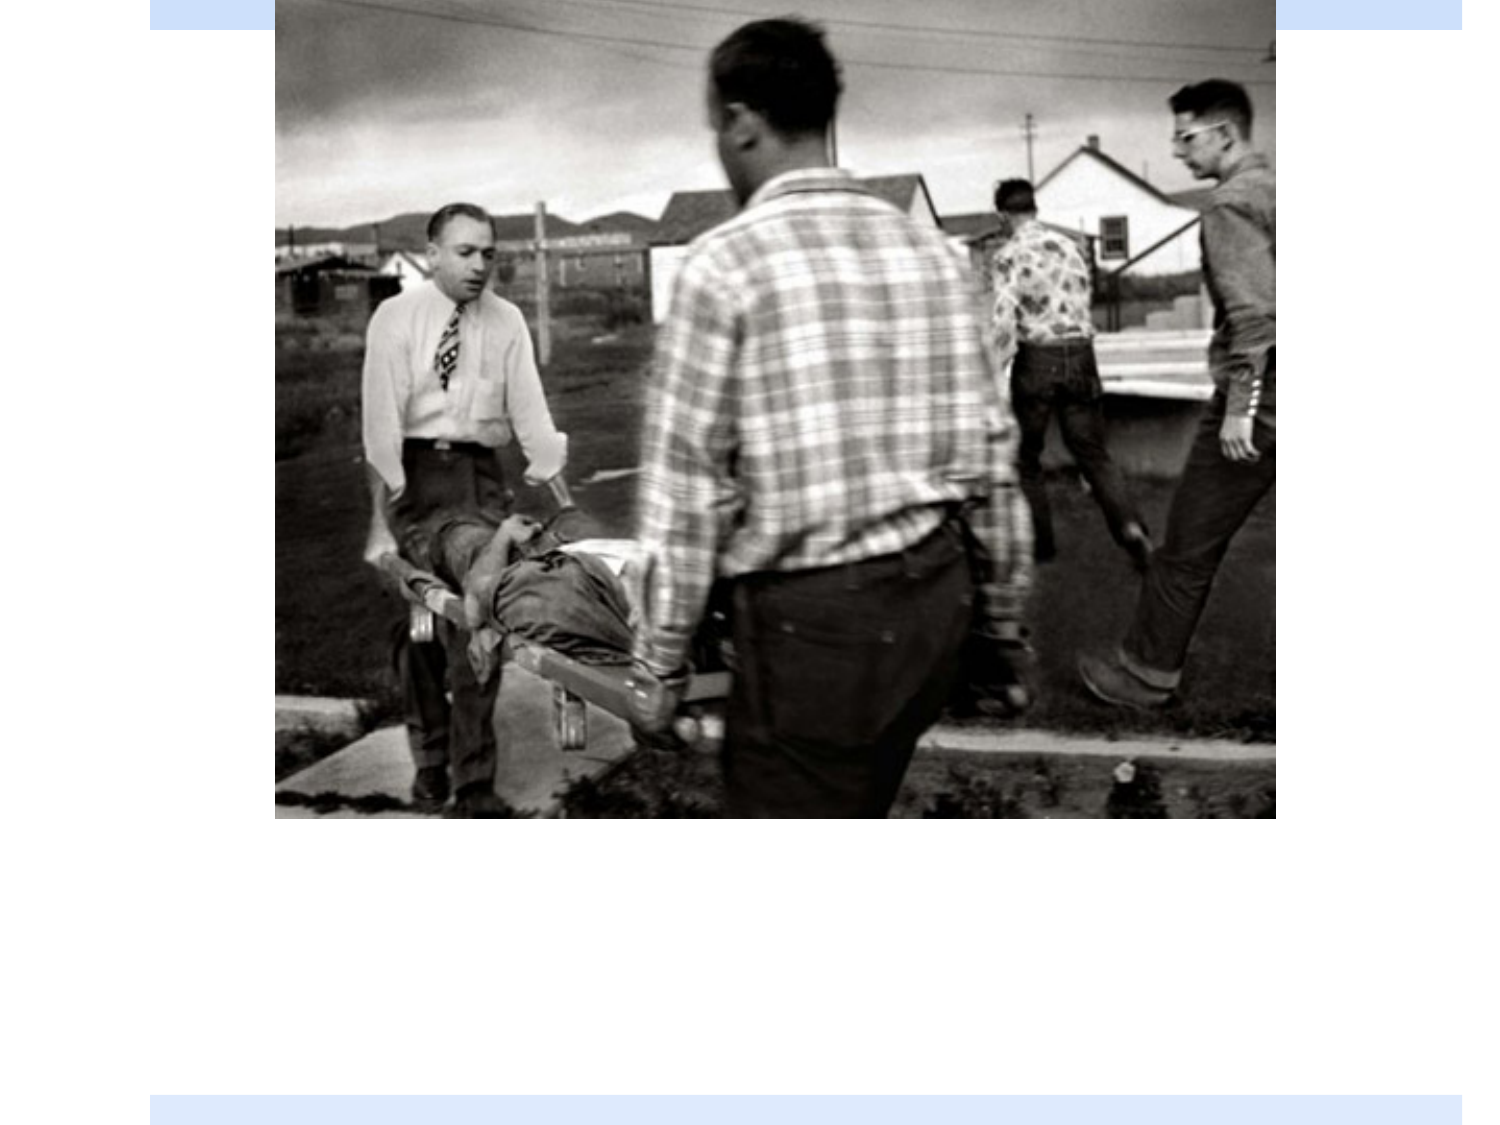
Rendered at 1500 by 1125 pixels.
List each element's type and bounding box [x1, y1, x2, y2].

picture [274, 0, 1276, 820]
